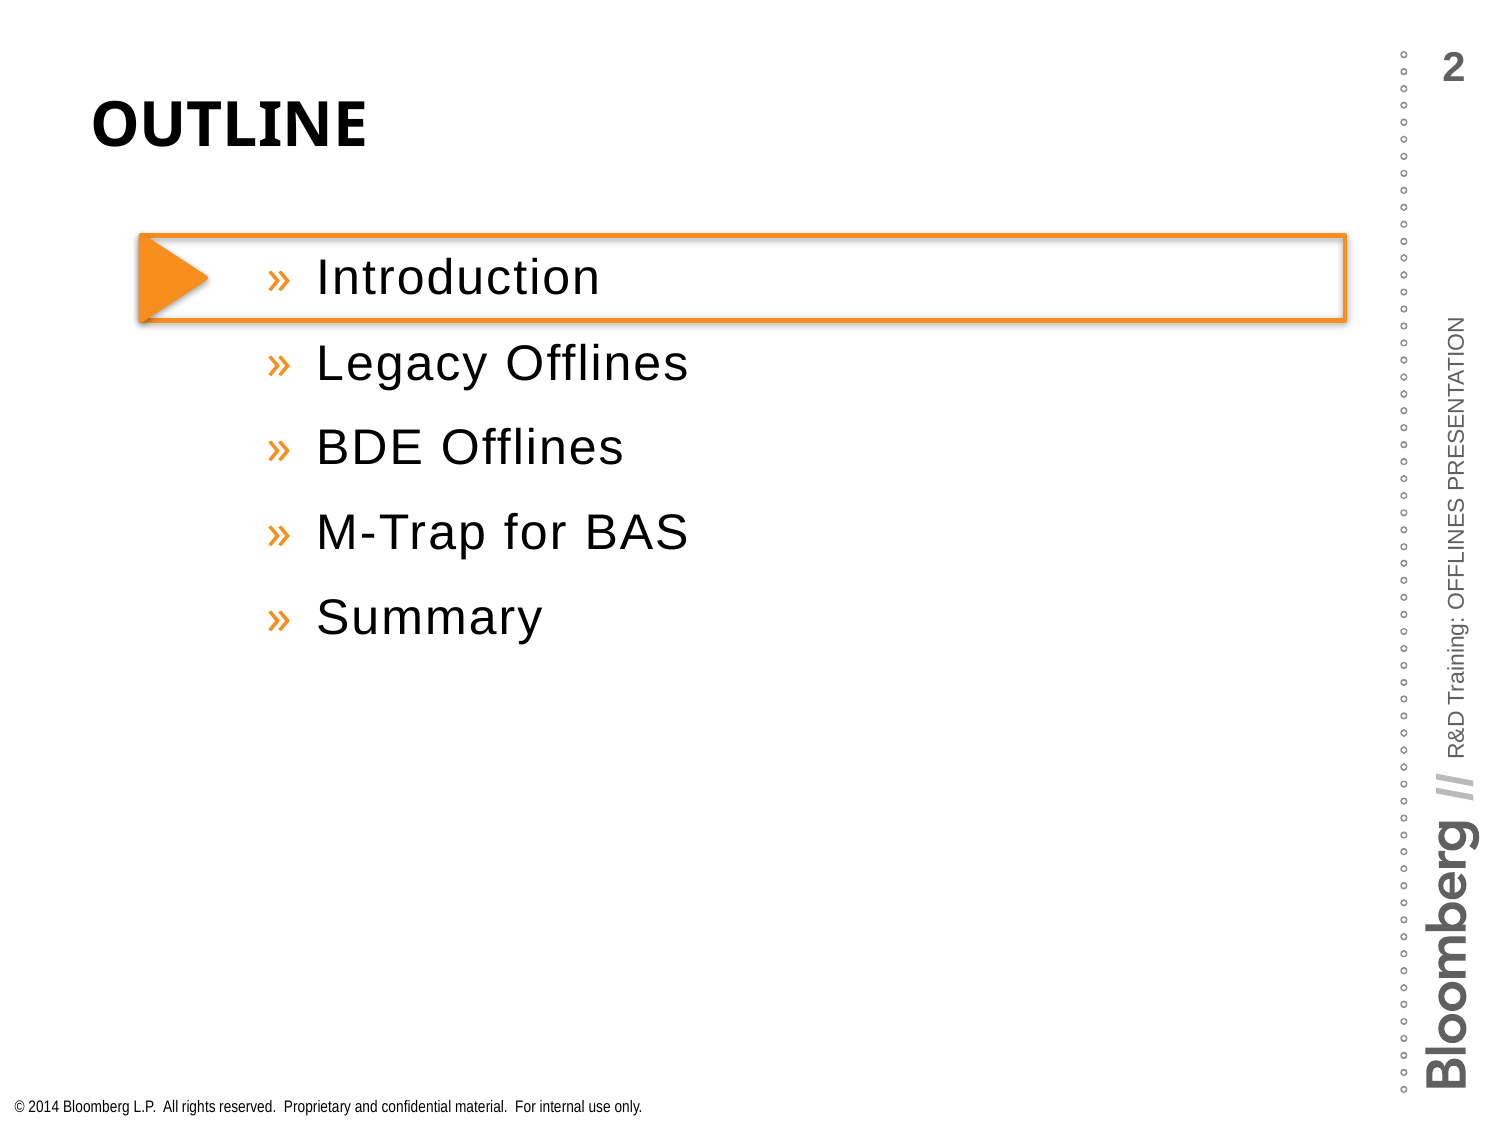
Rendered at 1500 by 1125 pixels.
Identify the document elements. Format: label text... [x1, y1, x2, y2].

list Introduction Legacy Offlines BDE Offlines M-Trap for BAS Summary [201, 330, 1335, 1087]
picture [1397, 35, 1419, 1109]
title Outline [75, 52, 1335, 211]
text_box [140, 235, 1346, 321]
